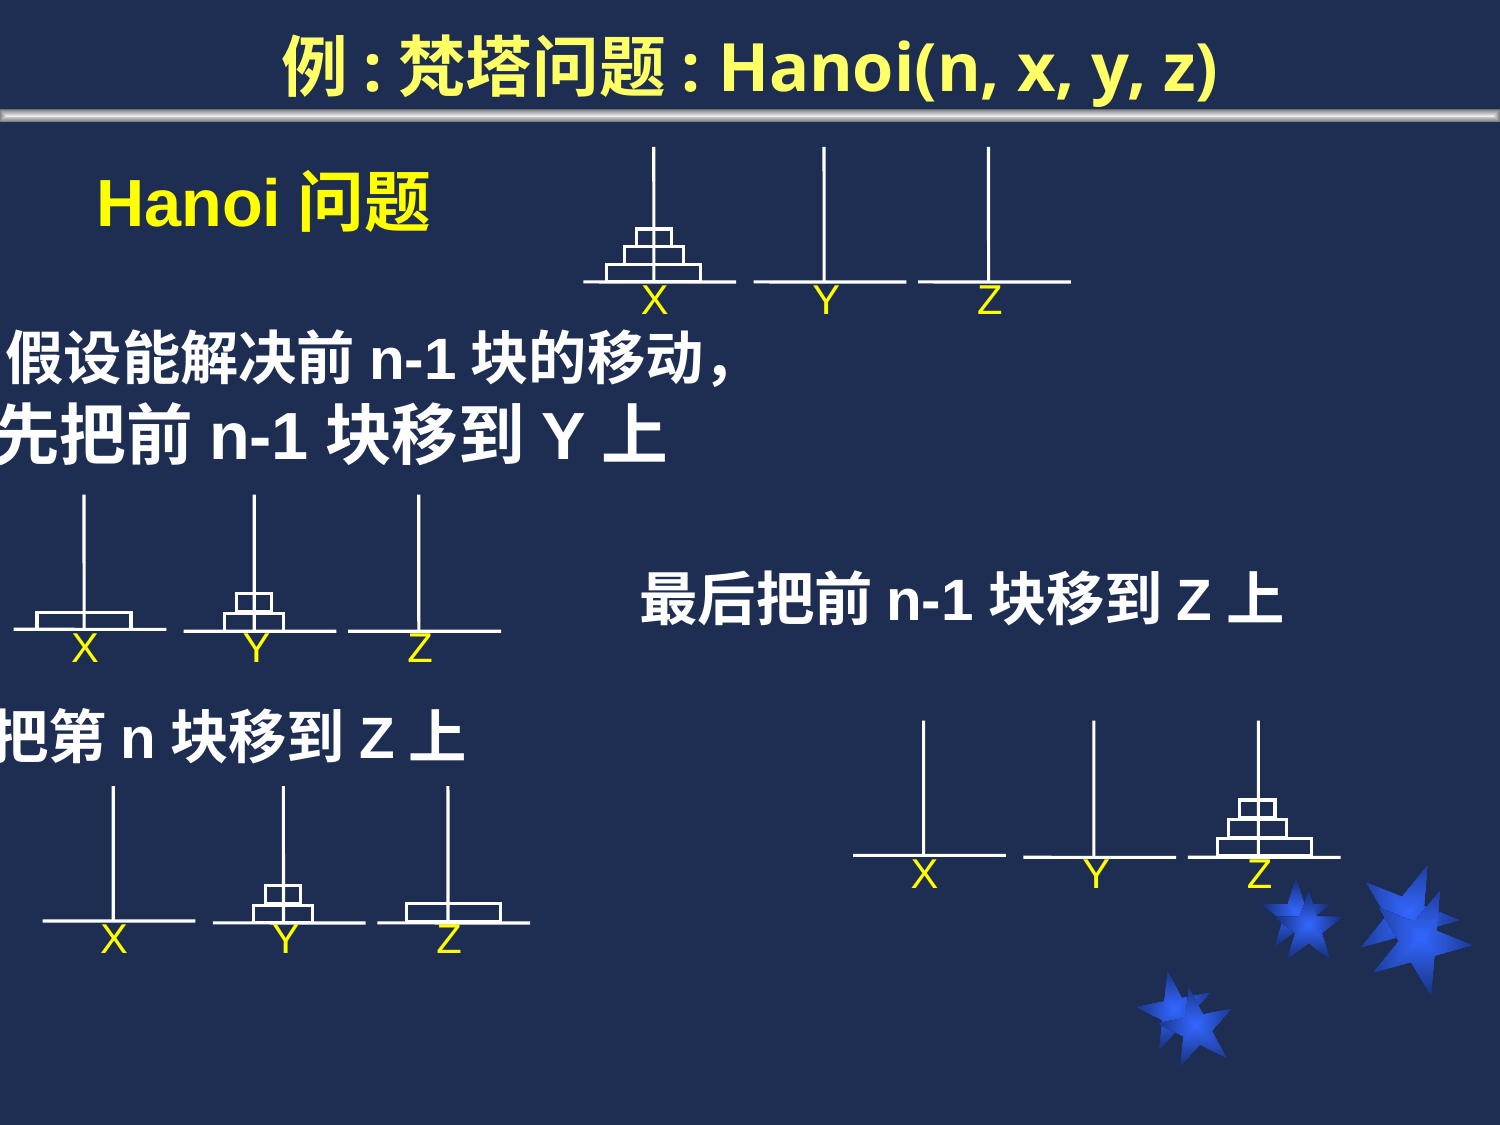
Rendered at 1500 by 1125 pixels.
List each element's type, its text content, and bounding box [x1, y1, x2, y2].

title 例:梵塔问题: Hanoi(n, x, y, z) [0, 0, 1500, 113]
text_box 先把前n-1块移到Y上 [0, 394, 684, 482]
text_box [13, 494, 502, 680]
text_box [852, 720, 1341, 906]
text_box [583, 146, 1072, 332]
text_box 最后把前n-1块移到Z上 [624, 562, 1300, 641]
text_box 假设能解决前n-1块的移动， [0, 321, 777, 400]
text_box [42, 785, 531, 972]
text_box 把第n块移到Z上 [0, 700, 482, 779]
text_box Hanoi问题 [81, 161, 446, 248]
